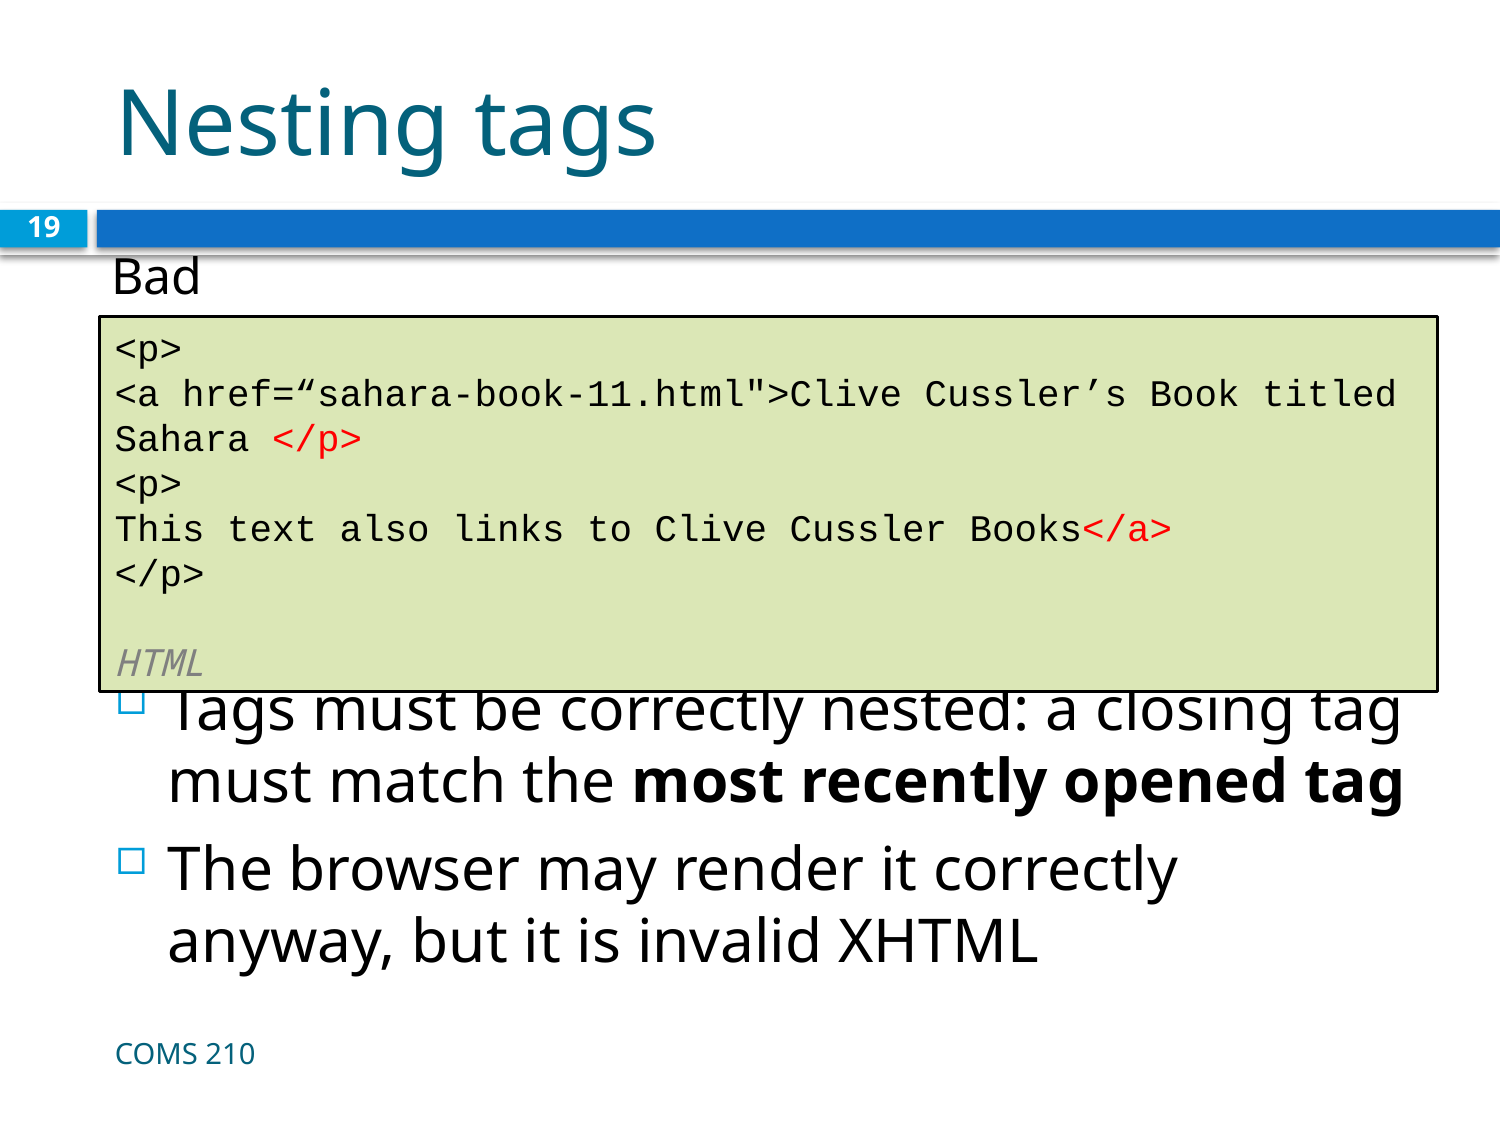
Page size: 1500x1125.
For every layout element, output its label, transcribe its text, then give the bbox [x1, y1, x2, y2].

slide_number 19 [0, 208, 88, 249]
list Tags must be correctly nested: a closing tag must match the most recently opened tag The browser may render it correctly anyway, but it is invalid XHTML [100, 662, 1439, 1001]
footer COMS 210 [99, 1025, 990, 1085]
text_box <p> <a href=“sahara-book-11.html">Clive Cussler’s Book titled Sahara </p> <p> This text also links to Clive Cussler Books</a> </p> HTML [99, 316, 1438, 692]
title Nesting tags [100, 37, 1439, 201]
text_box Bad [96, 237, 218, 313]
